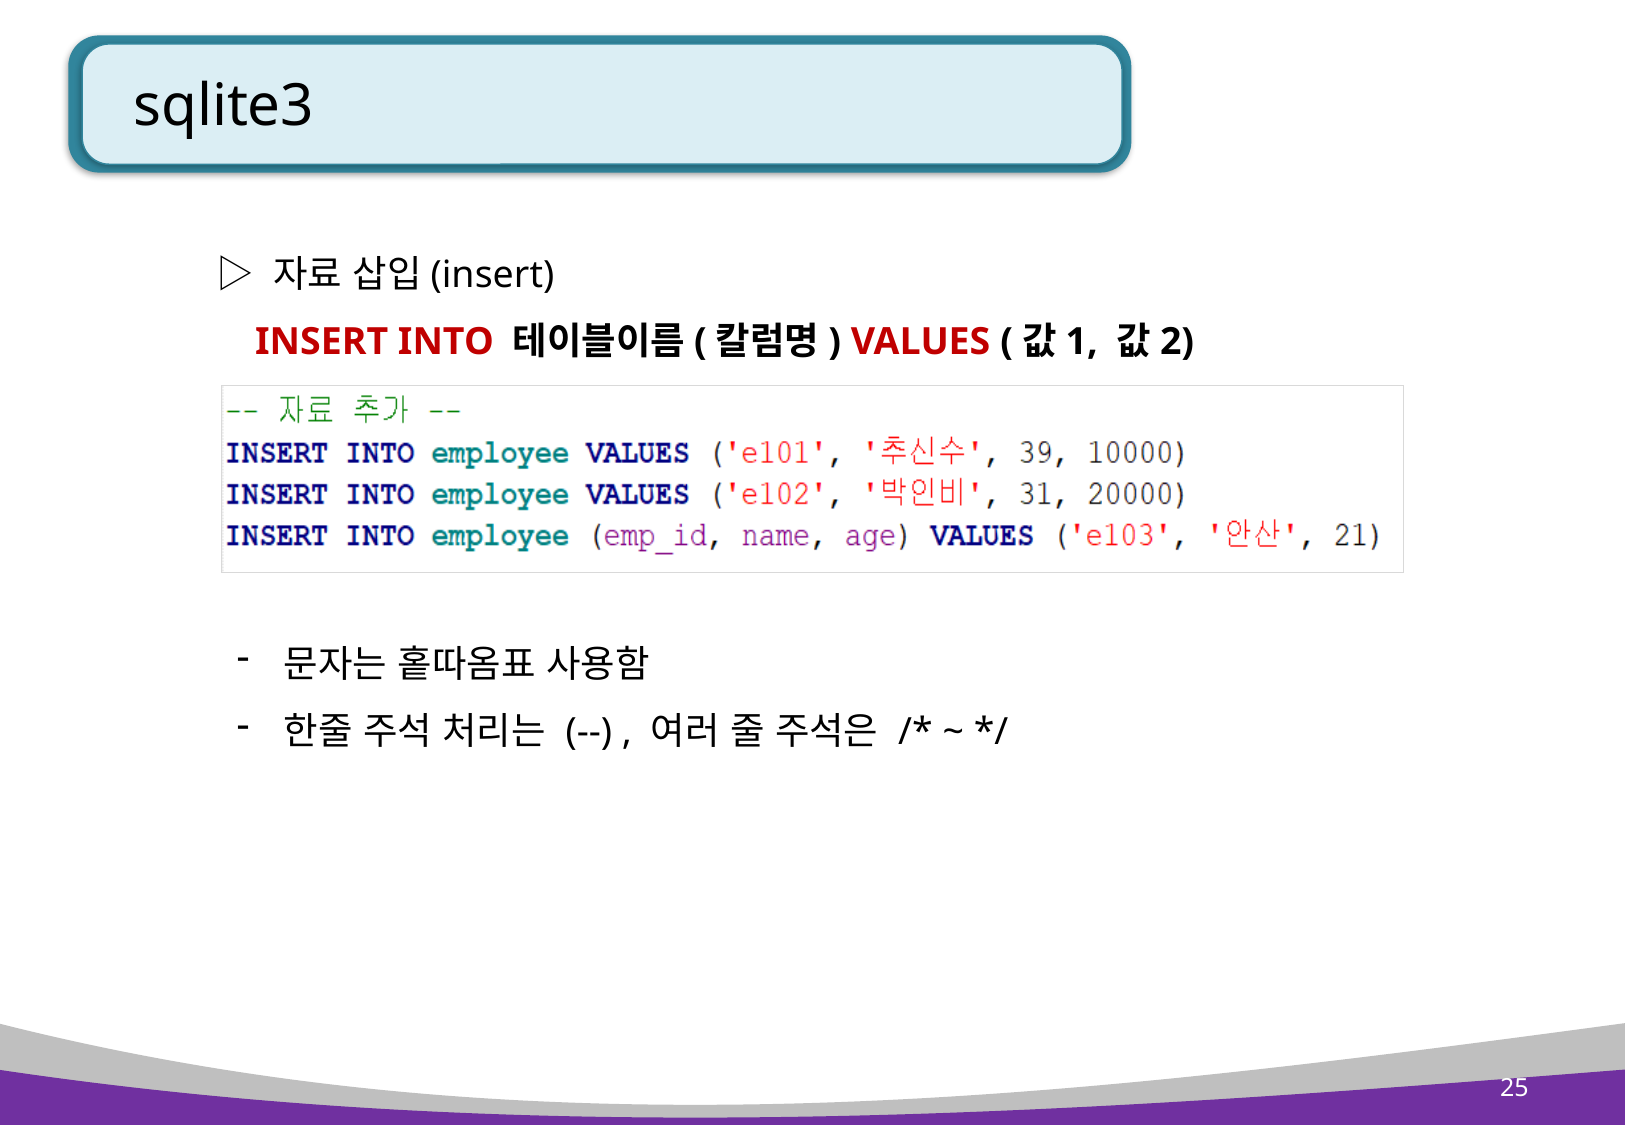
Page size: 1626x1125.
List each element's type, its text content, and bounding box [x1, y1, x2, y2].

text_box ▷ 자료 삽입(insert) INSERT INTO 테이블이름(칼럼명) VALUES (값1, 값2) [201, 219, 1276, 370]
slide_number 25 [1452, 1058, 1544, 1119]
title sqlite3 [103, 32, 1121, 173]
text_box 문자는 홑따옴표 사용함 한줄 주석 처리는 (--) , 여러 줄 주석은 /* ~ */ [222, 609, 1276, 760]
picture [221, 384, 1404, 573]
